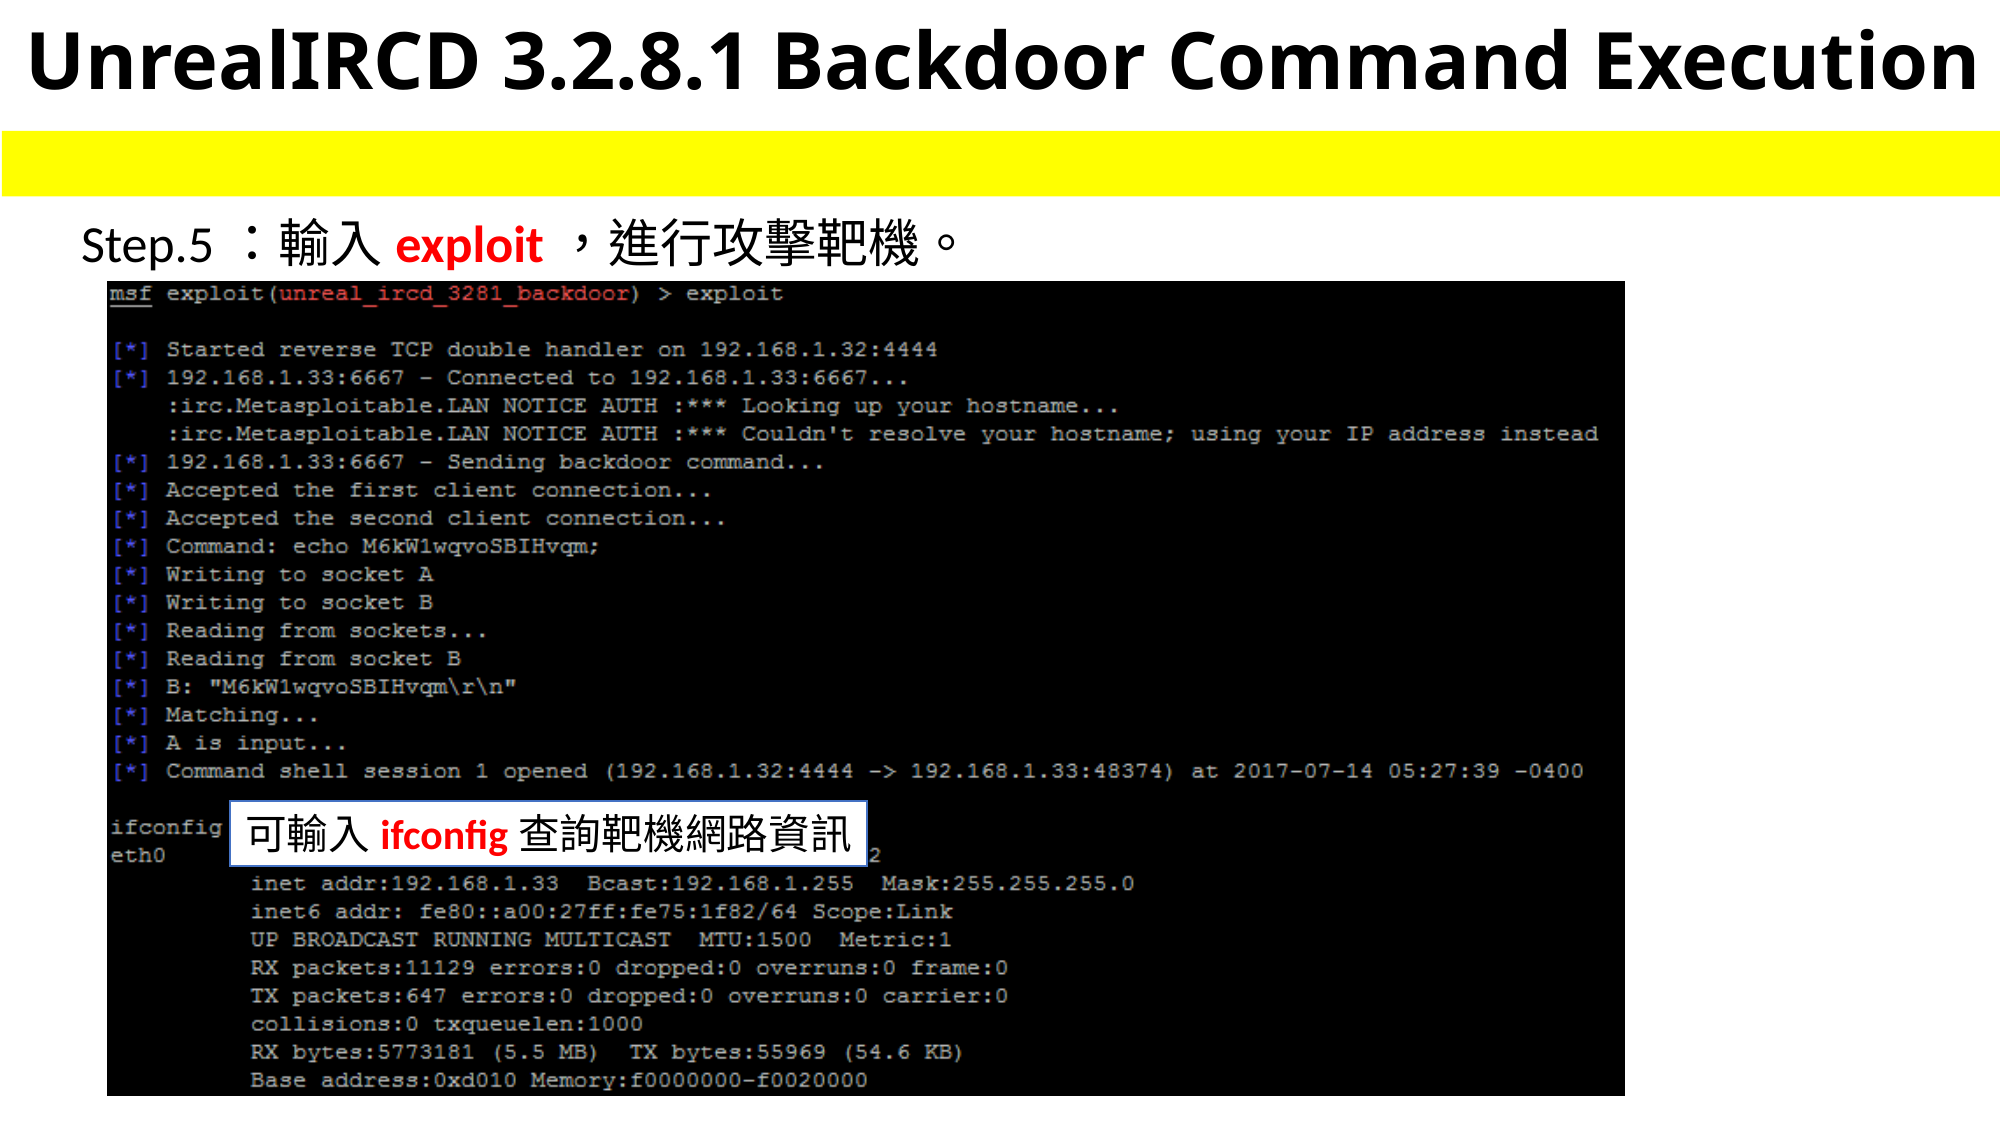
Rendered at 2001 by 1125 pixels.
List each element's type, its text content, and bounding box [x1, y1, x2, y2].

text_box Step.5：輸入exploit，進行攻擊靶機。 [66, 203, 1204, 281]
text_box UnrealIRCD 3.2.8.1 Backdoor Command Execution [10, 2, 1997, 113]
picture [107, 281, 1625, 1096]
text_box [1, 130, 2000, 197]
